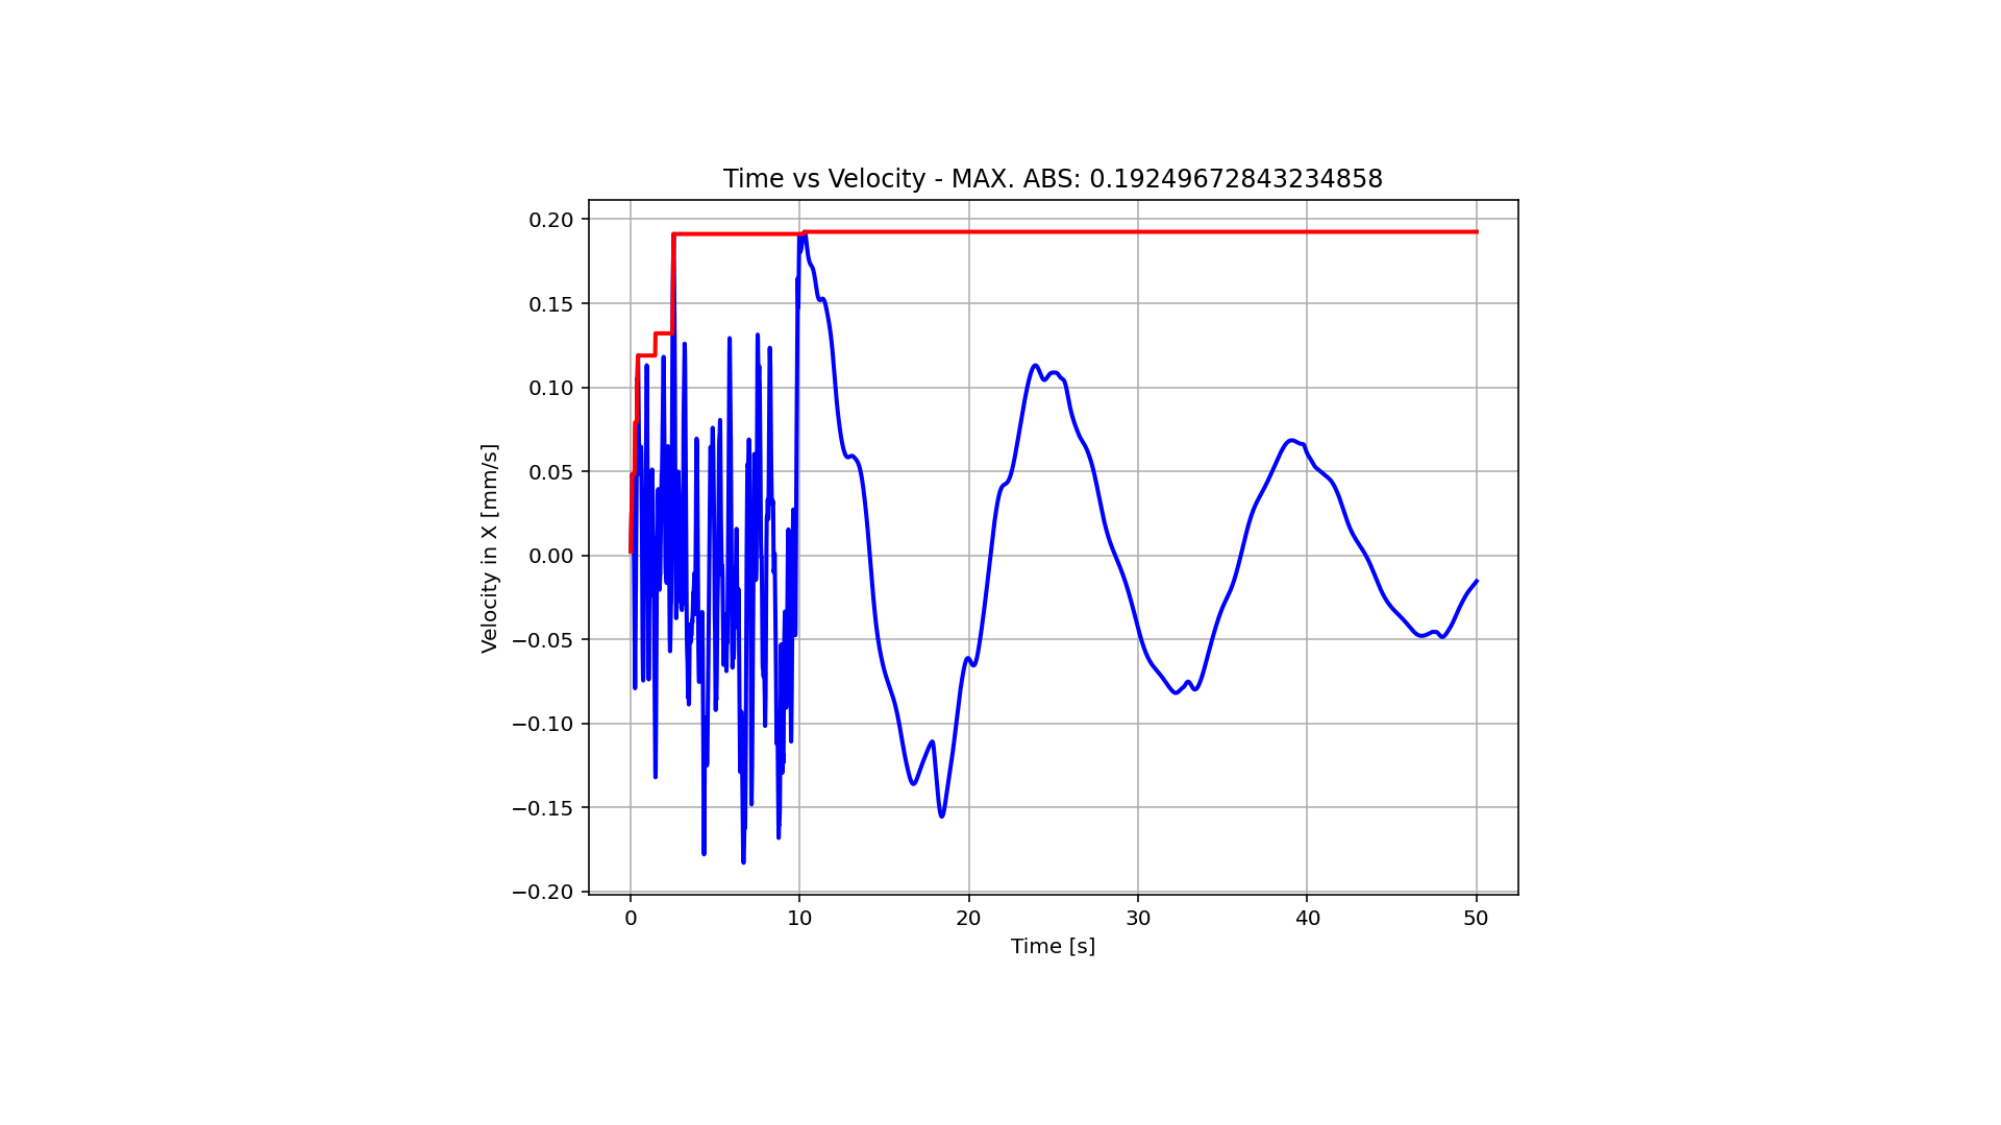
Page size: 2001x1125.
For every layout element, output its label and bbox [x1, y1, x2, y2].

picture [466, 153, 1534, 972]
